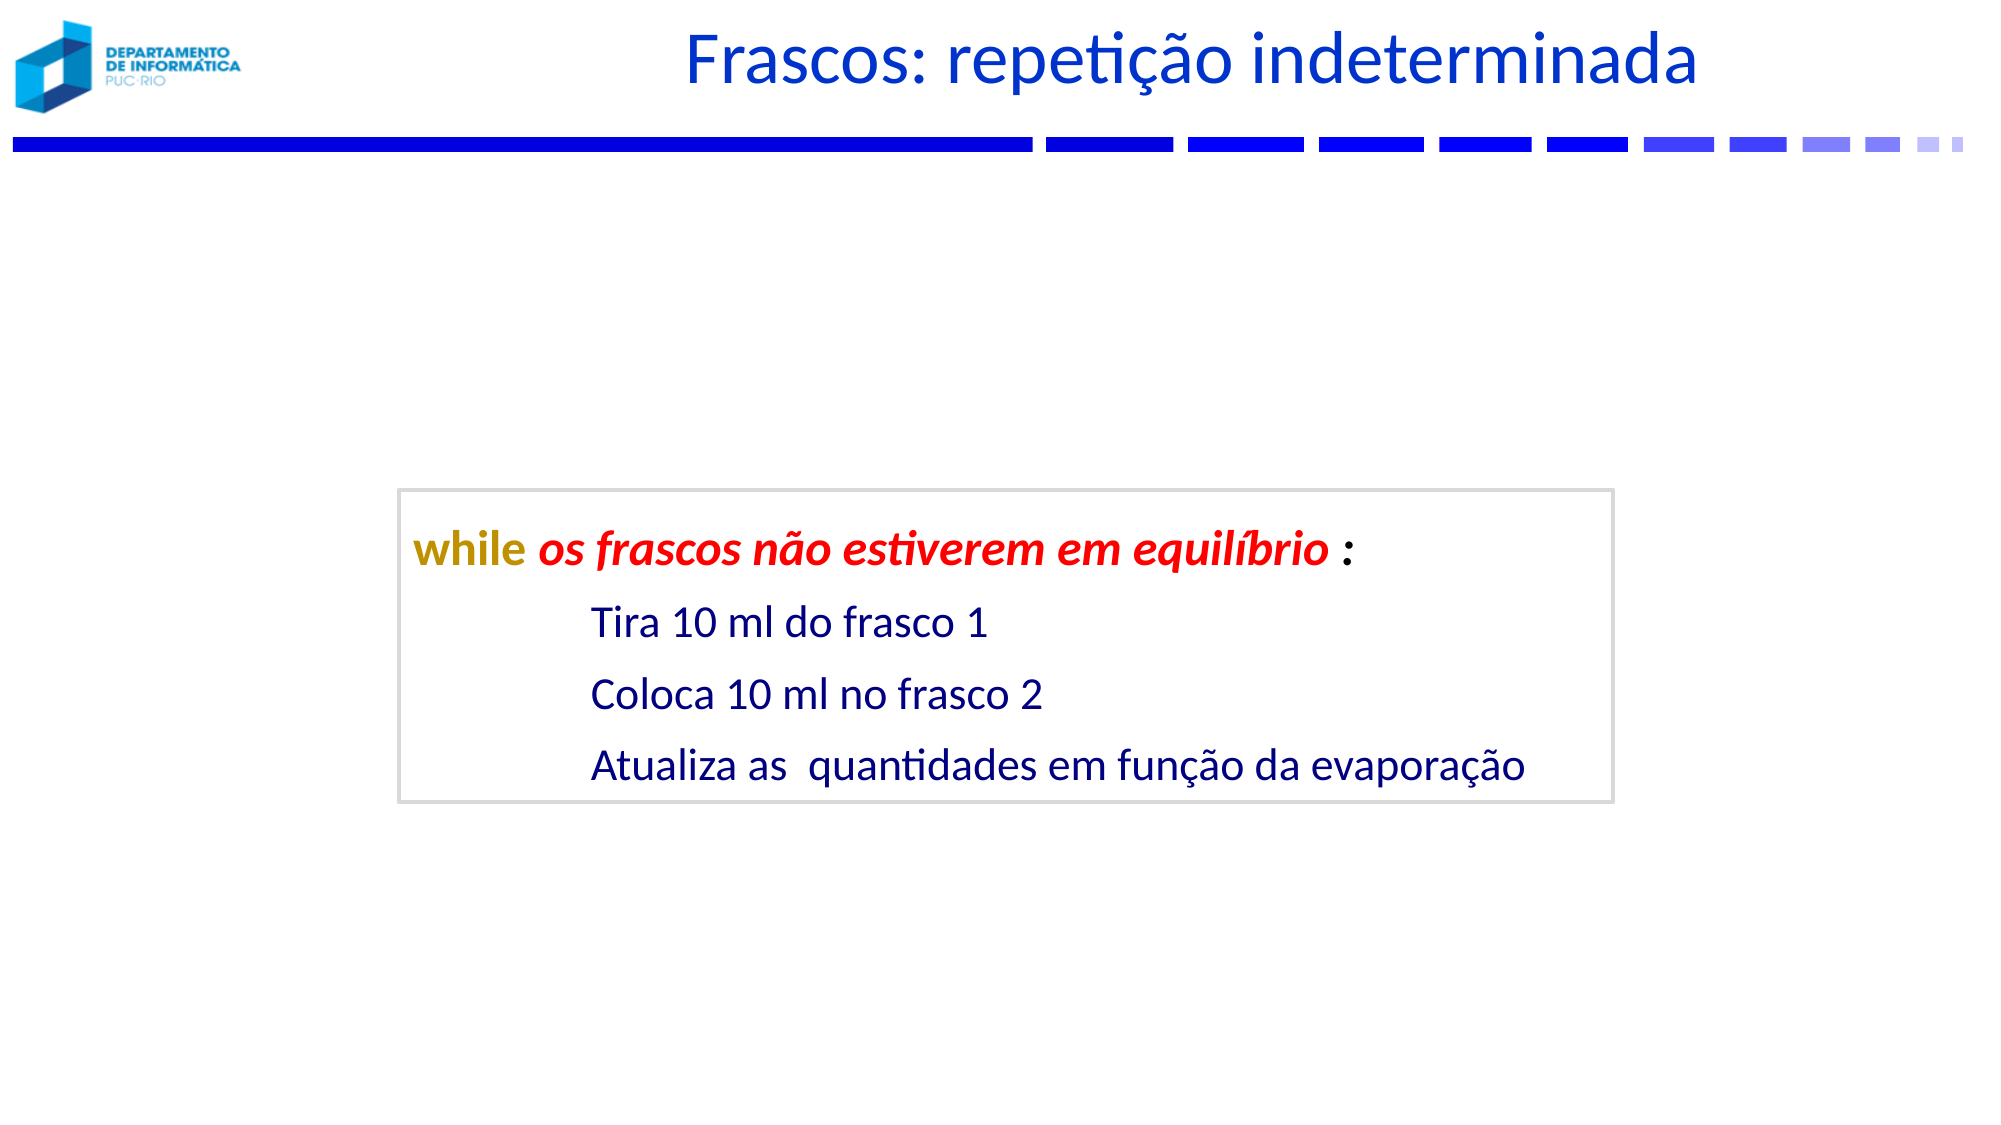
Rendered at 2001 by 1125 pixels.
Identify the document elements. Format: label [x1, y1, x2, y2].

picture [12, 19, 244, 116]
title [385, 9, 2000, 116]
text_box [398, 490, 1614, 803]
